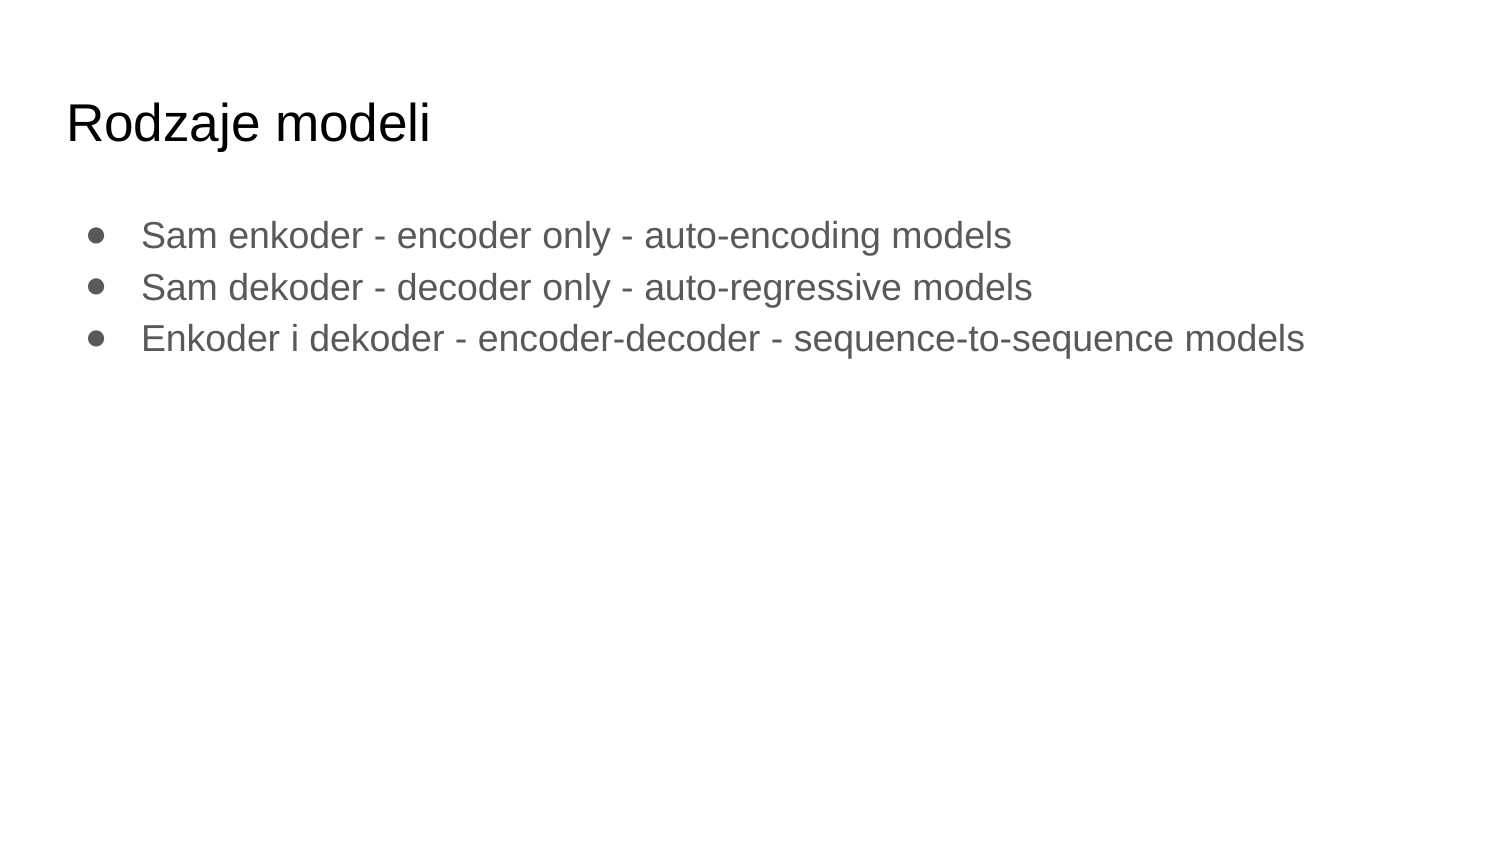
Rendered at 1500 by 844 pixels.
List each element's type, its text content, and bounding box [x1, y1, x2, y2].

list Sam enkoder - encoder only - auto-encoding models Sam dekoder - decoder only - auto-regressive models Enkoder i dekoder - encoder-decoder - sequence-to-sequence models [51, 189, 1449, 750]
title Rodzaje modeli [51, 72, 1449, 167]
